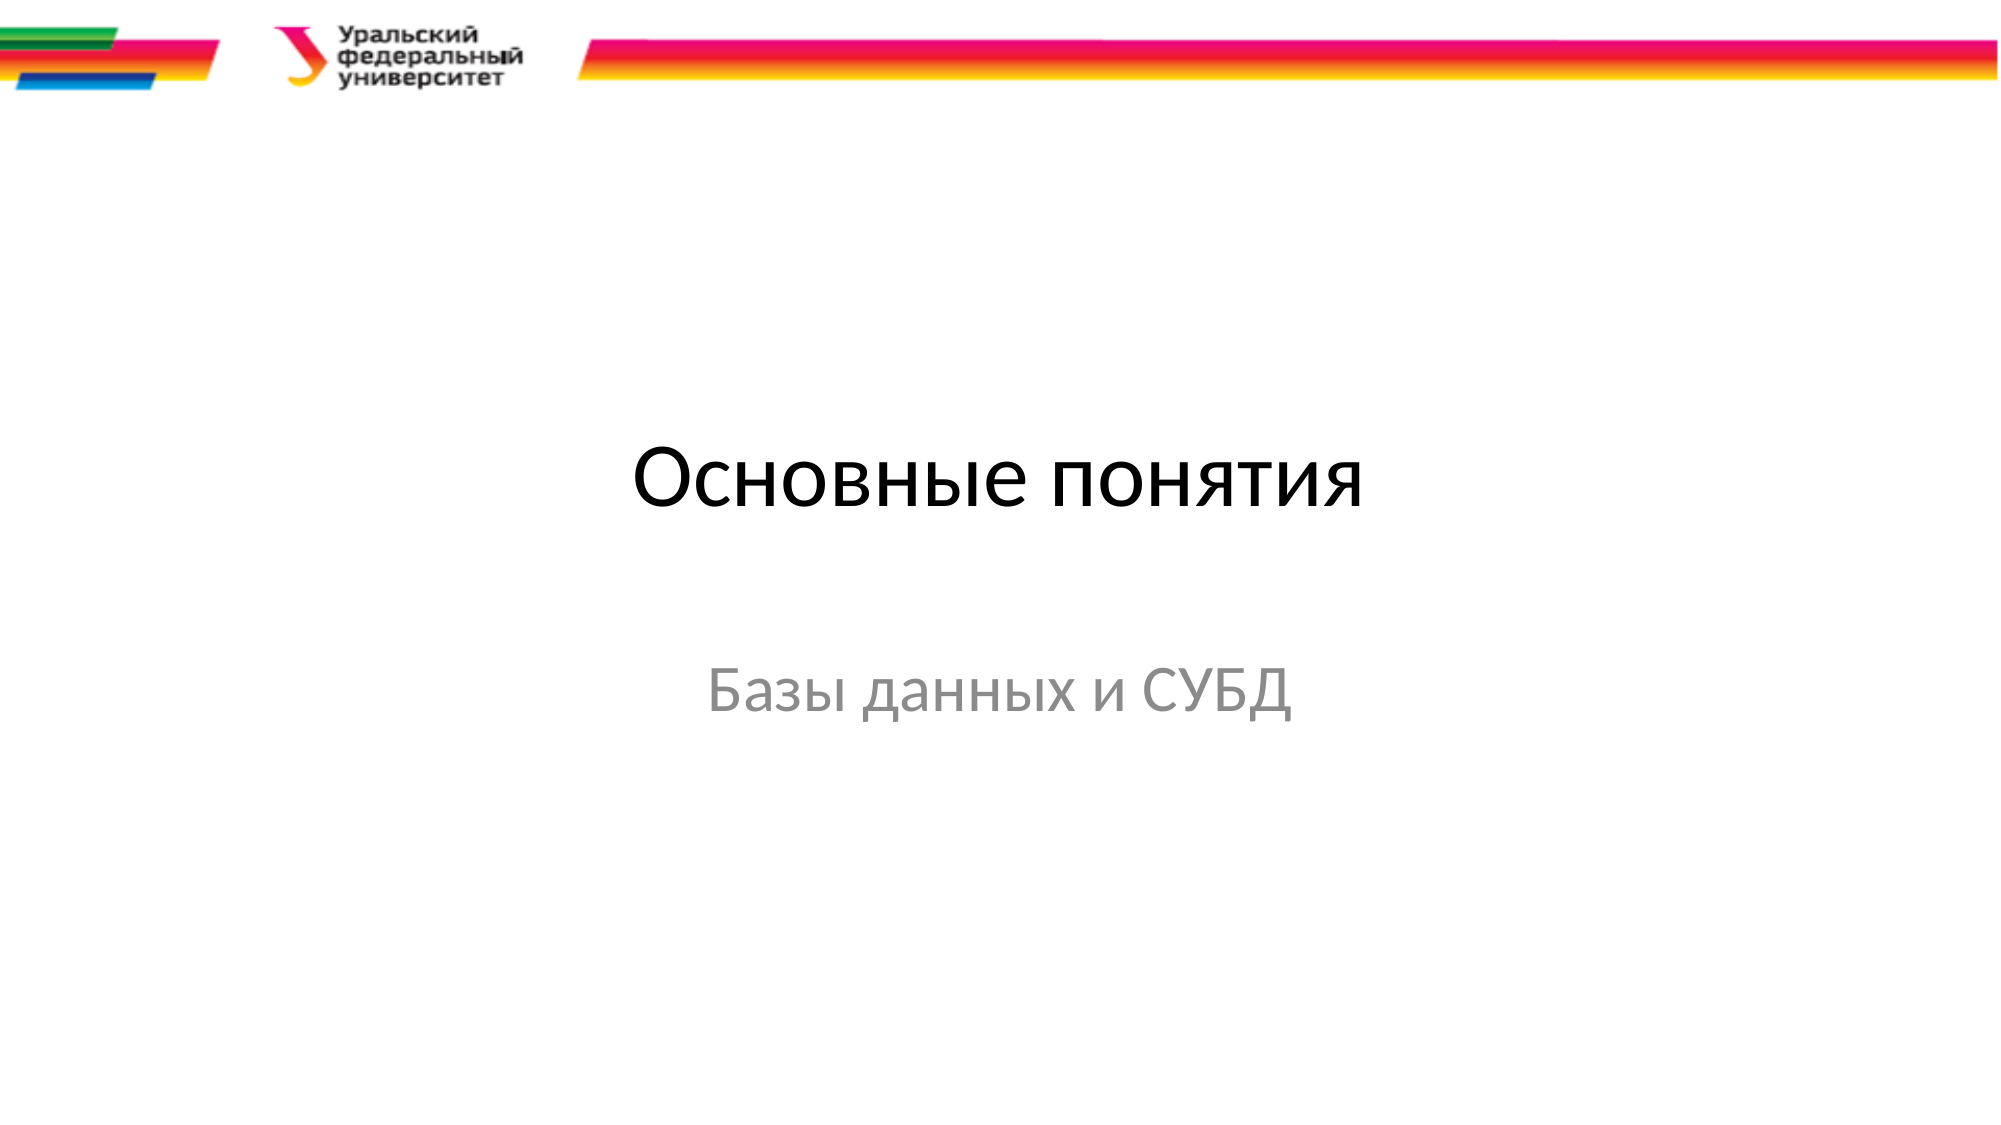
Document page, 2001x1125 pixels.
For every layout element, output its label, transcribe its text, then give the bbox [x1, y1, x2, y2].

subtitle Базы данных и СУБД [300, 637, 1700, 925]
title Основные понятия [150, 349, 1850, 591]
picture [0, 0, 2000, 105]
